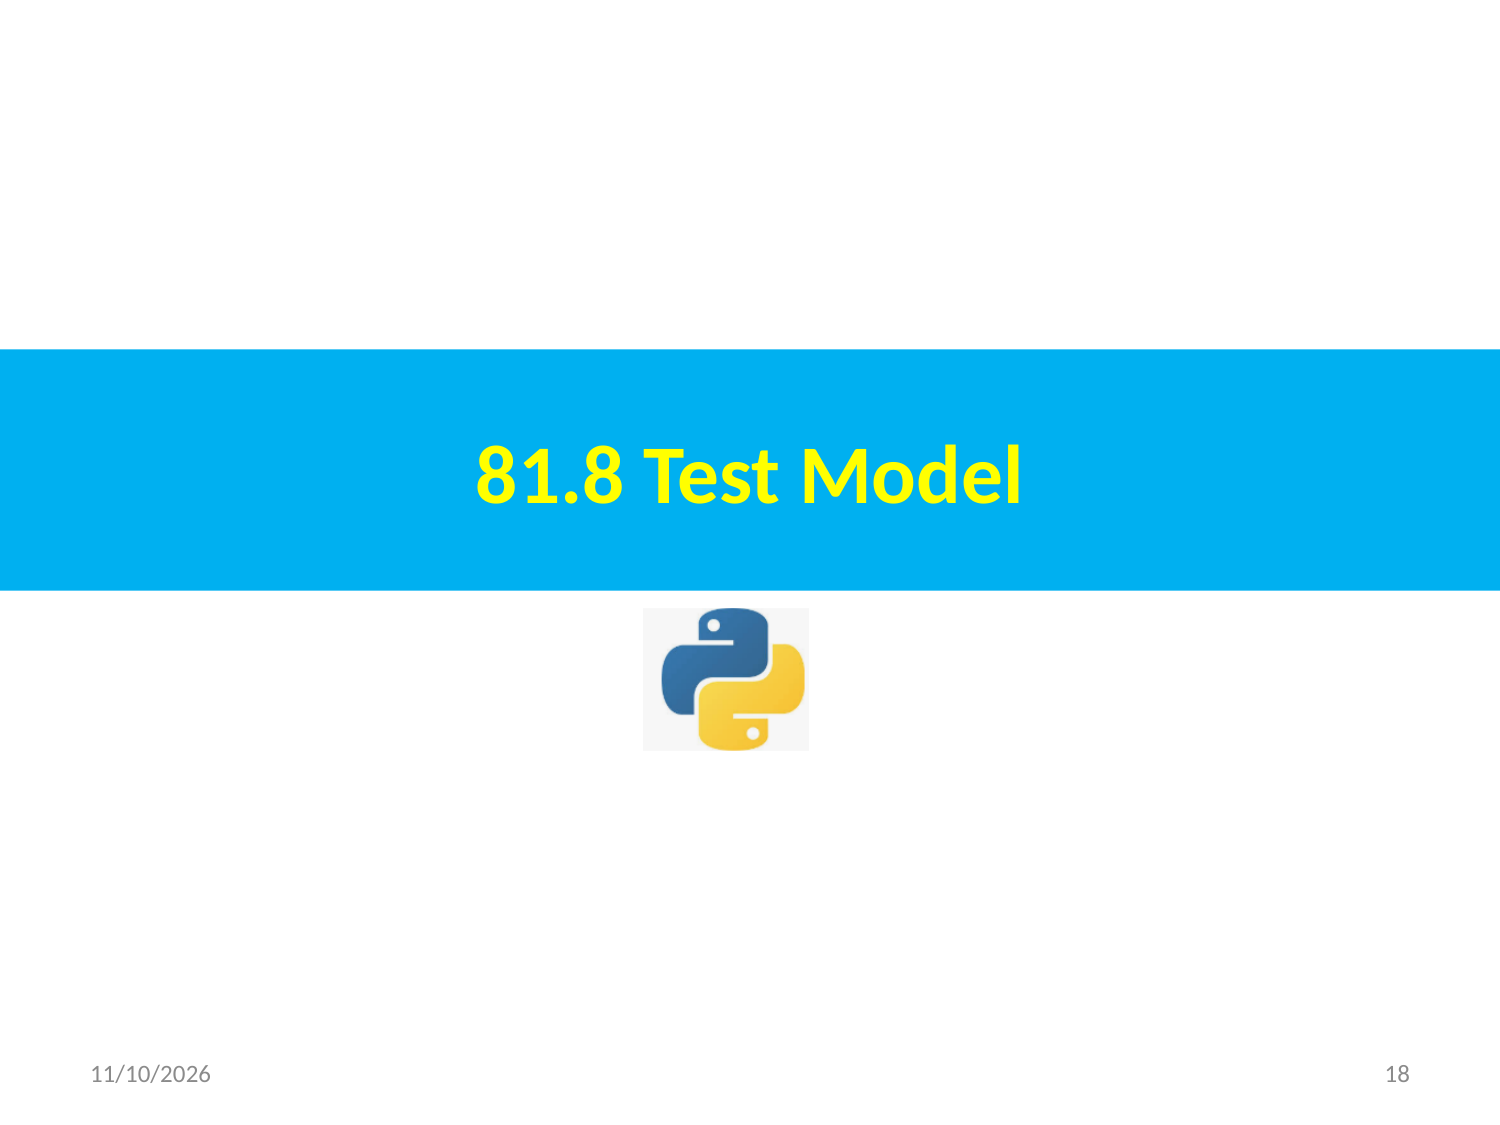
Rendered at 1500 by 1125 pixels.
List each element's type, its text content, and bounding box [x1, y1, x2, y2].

slide_number 18 [1074, 1042, 1425, 1103]
picture [643, 606, 809, 752]
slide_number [75, 1042, 425, 1103]
title 81.8 Test Model [0, 349, 1500, 591]
